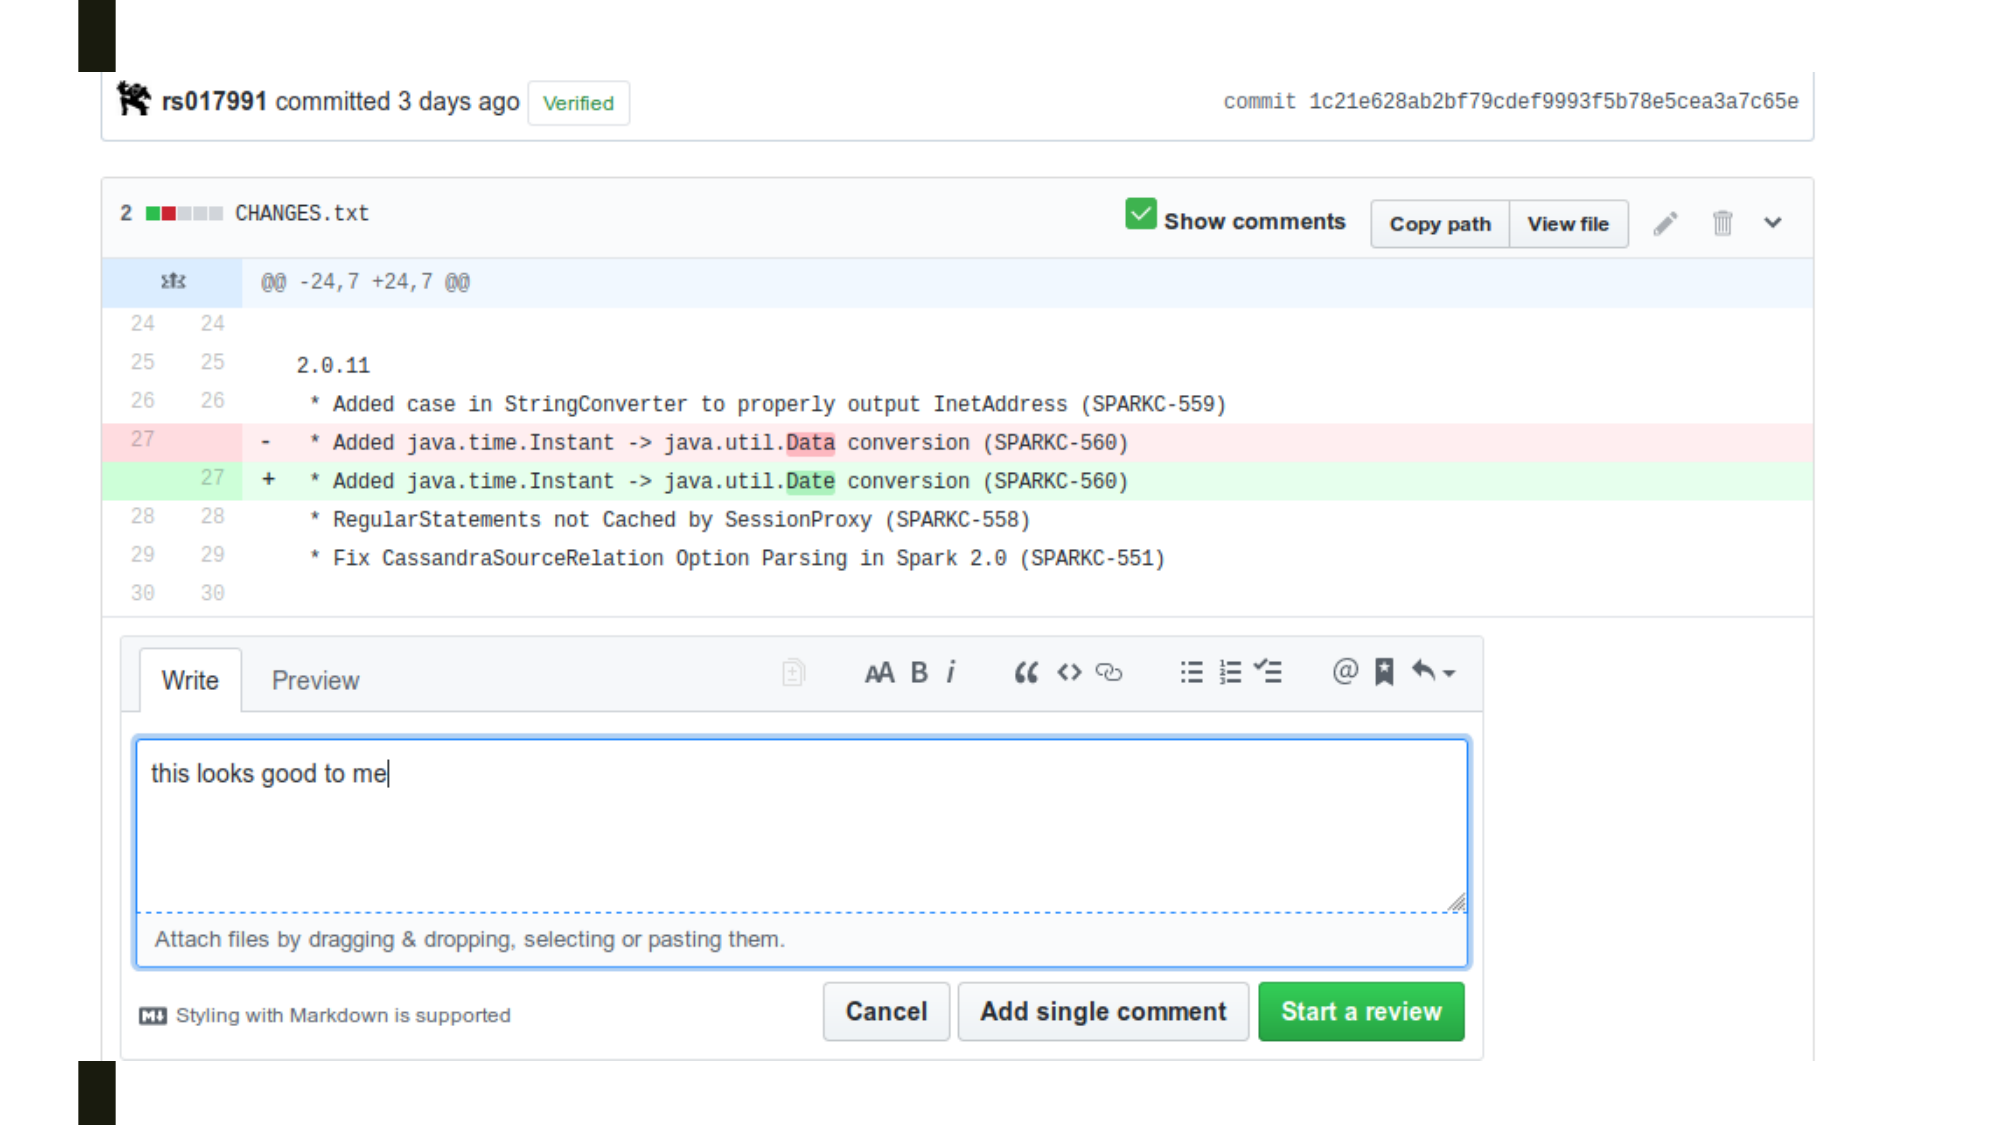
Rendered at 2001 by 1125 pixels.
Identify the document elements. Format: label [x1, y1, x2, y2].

picture [10, 72, 2000, 1061]
